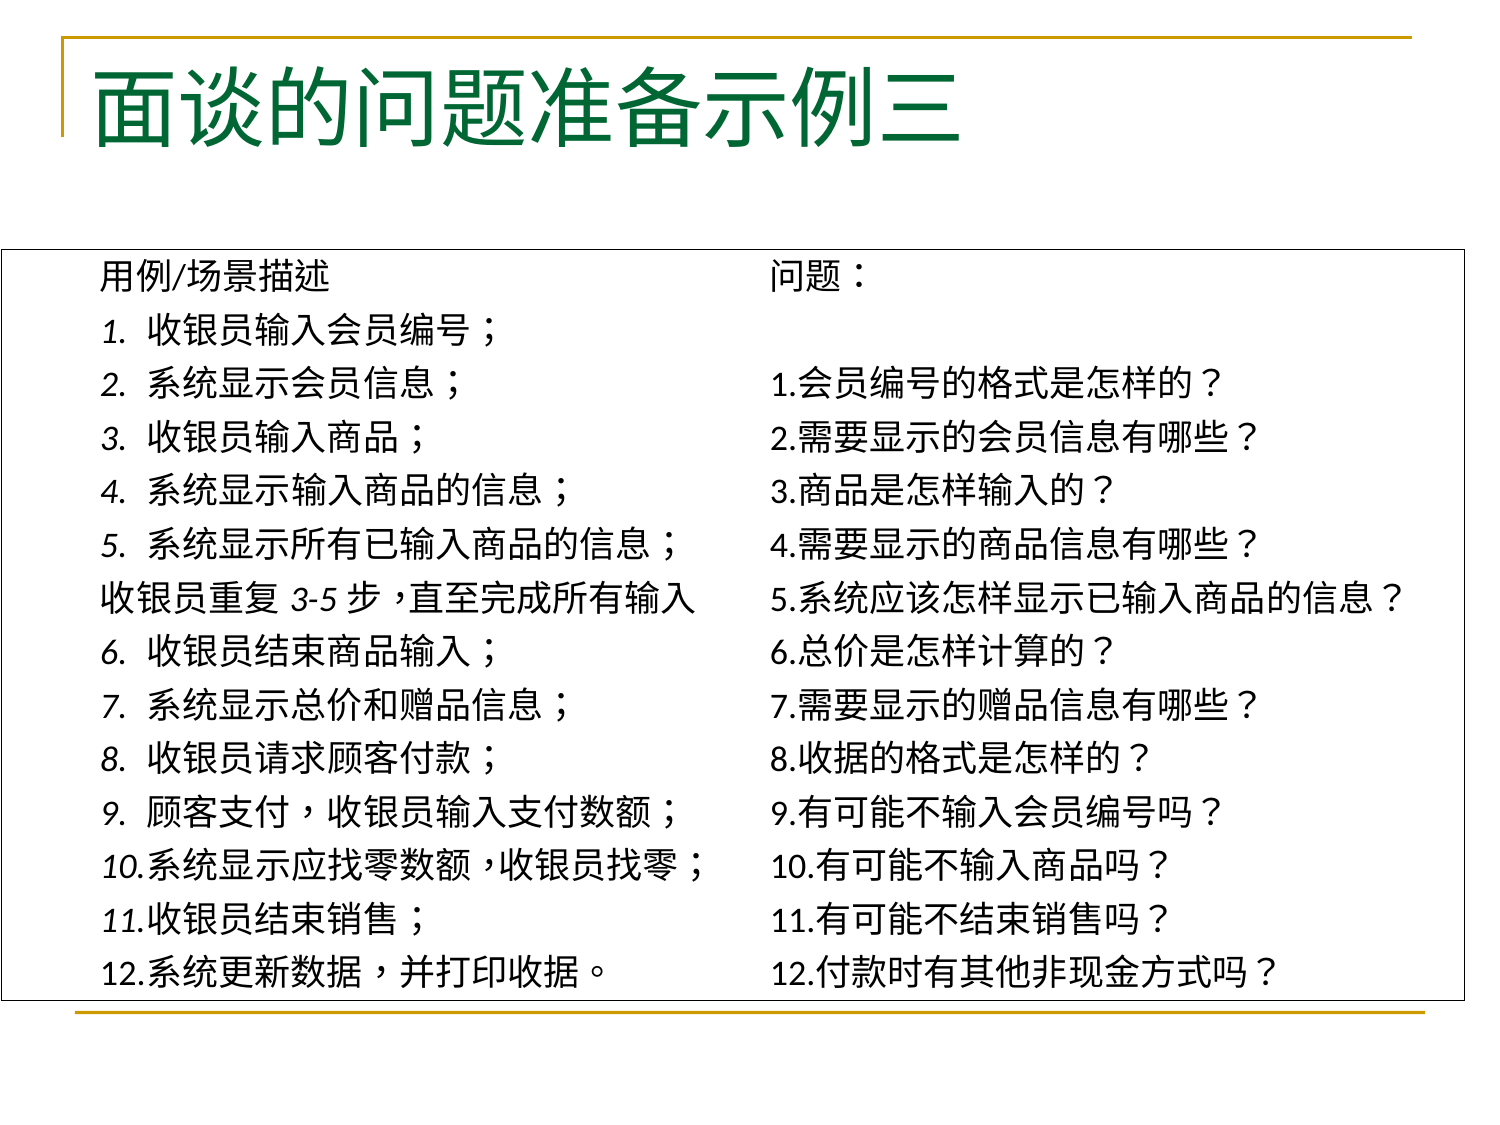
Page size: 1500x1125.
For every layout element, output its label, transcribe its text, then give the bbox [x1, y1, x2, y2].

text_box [2, 249, 1465, 1001]
title 面谈的问题准备示例三 [75, 45, 1425, 233]
